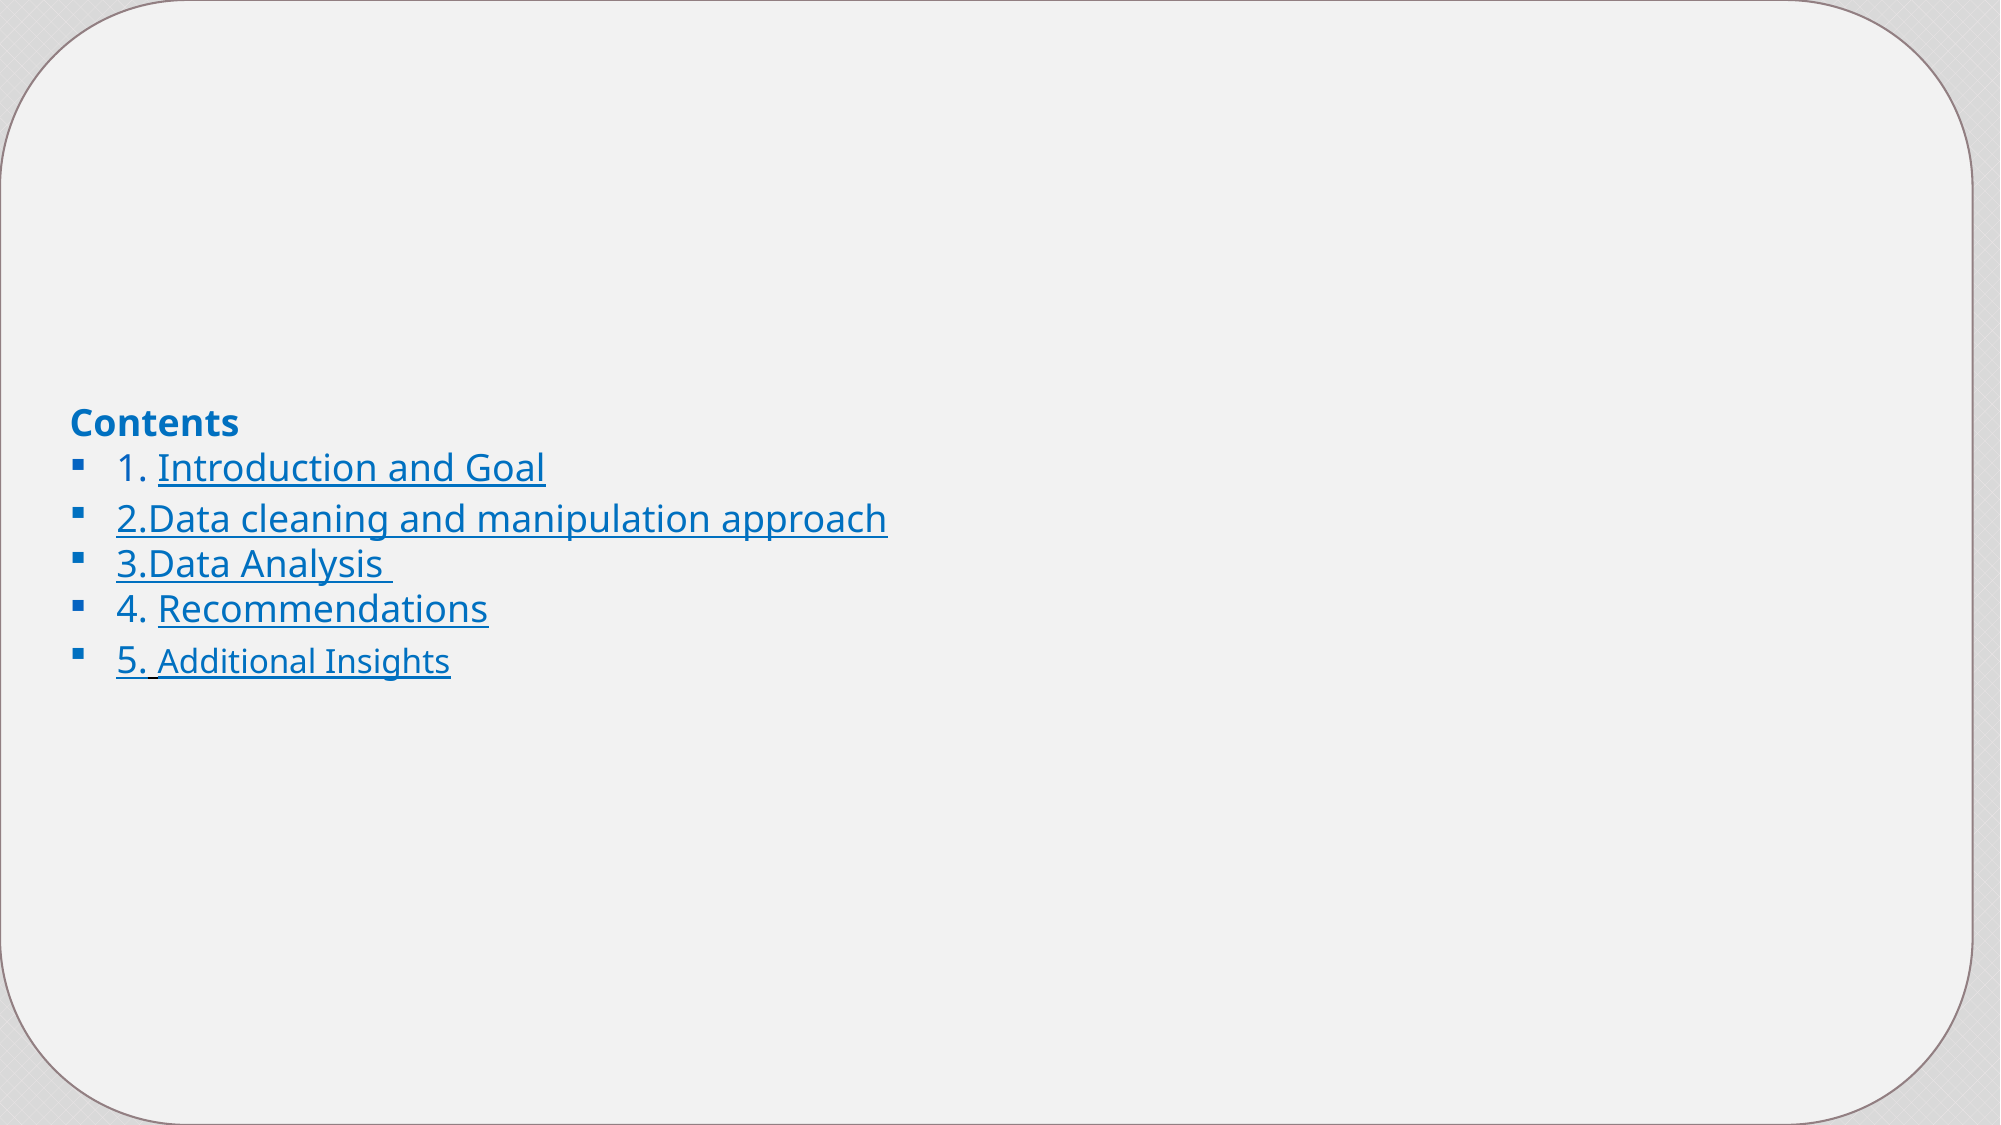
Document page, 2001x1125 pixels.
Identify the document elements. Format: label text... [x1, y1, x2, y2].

text_box Contents 1. Introduction and Goal 2.Data cleaning and manipulation approach 3.Data Analysis 4. Recommendations 5. Additional Insights [0, 0, 1974, 1125]
